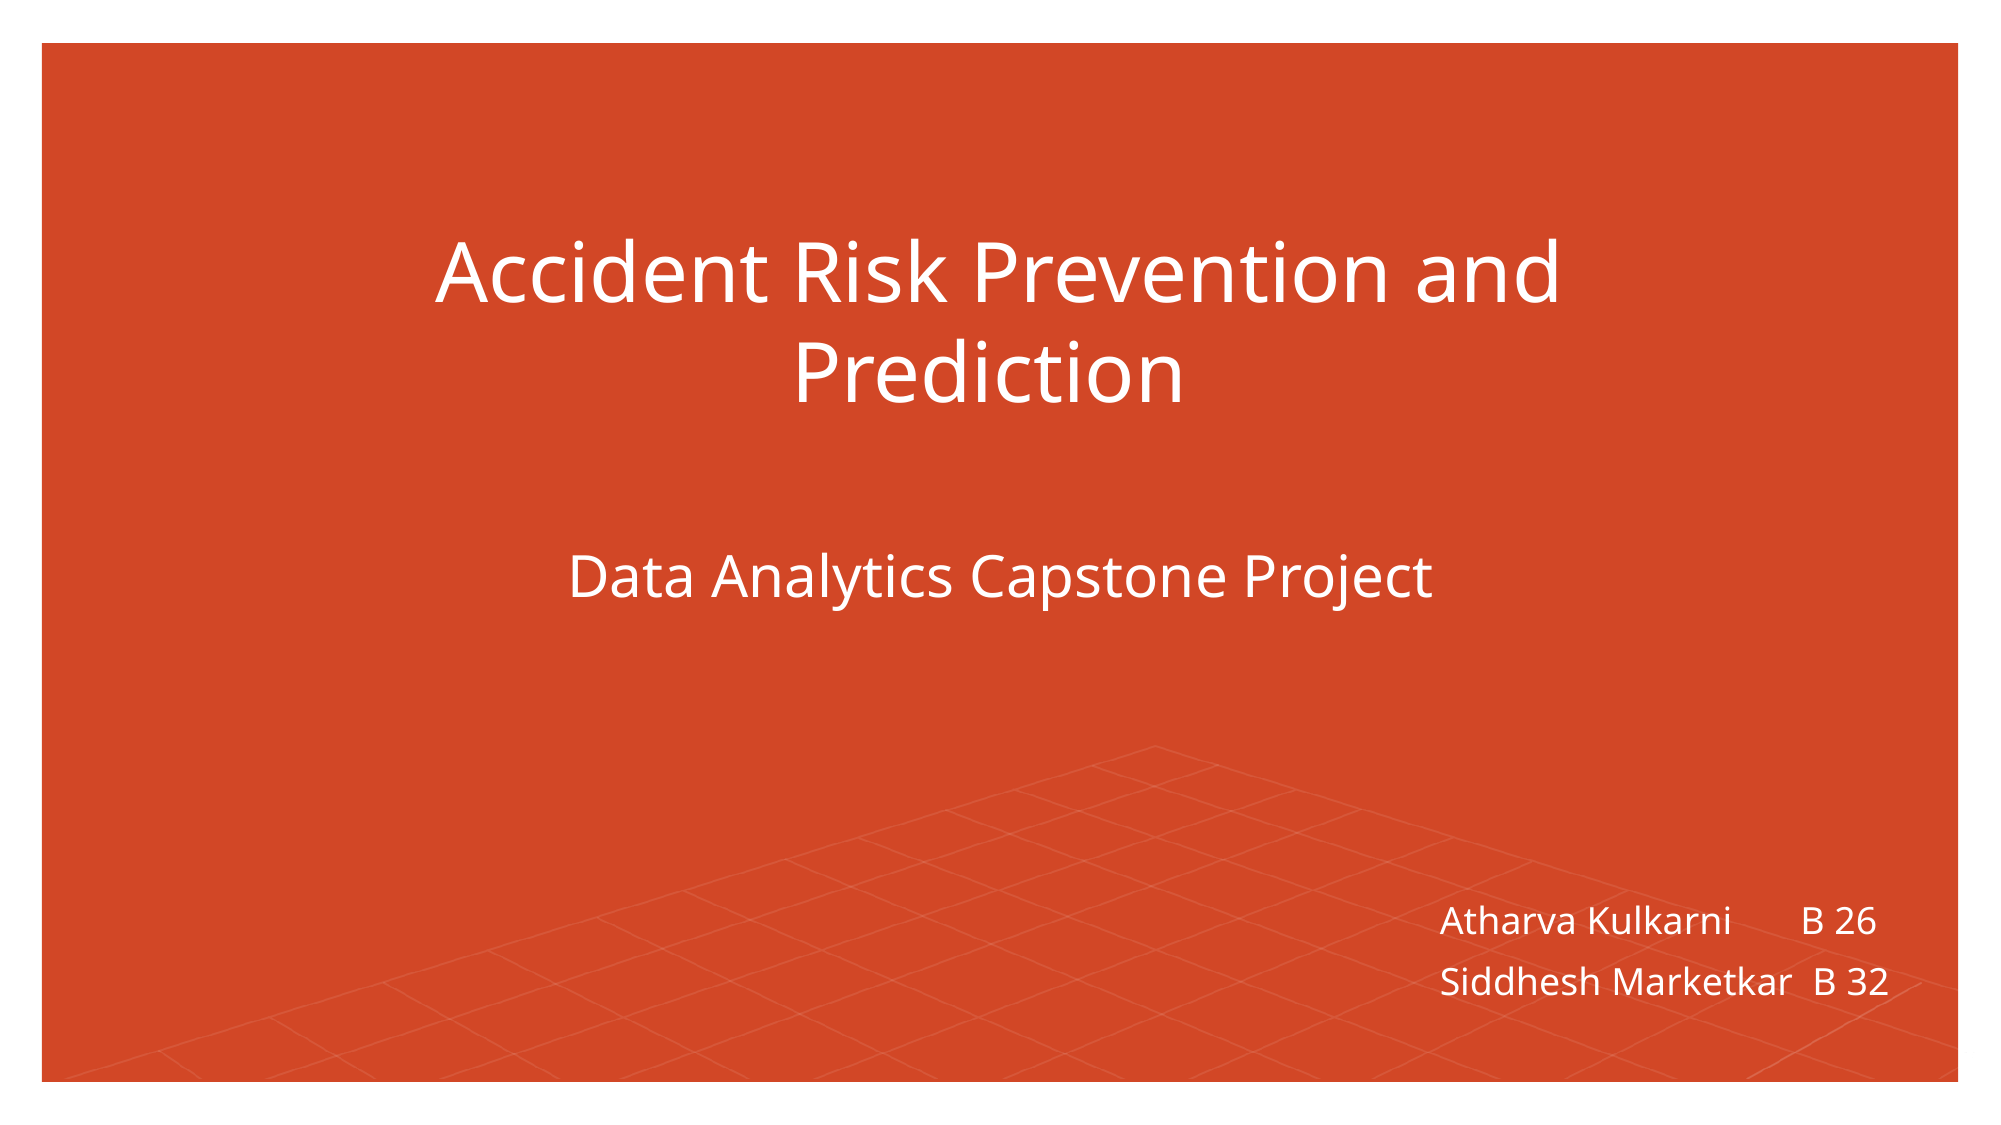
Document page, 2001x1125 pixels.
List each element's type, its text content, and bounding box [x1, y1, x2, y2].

picture [56, 745, 1979, 1079]
text_box Atharva Kulkarni B 26 Siddhesh Marketkar B 32 [1425, 894, 1959, 1025]
title Accident Risk Prevention and Prediction Data Analytics Capstone Project [249, 218, 1750, 513]
